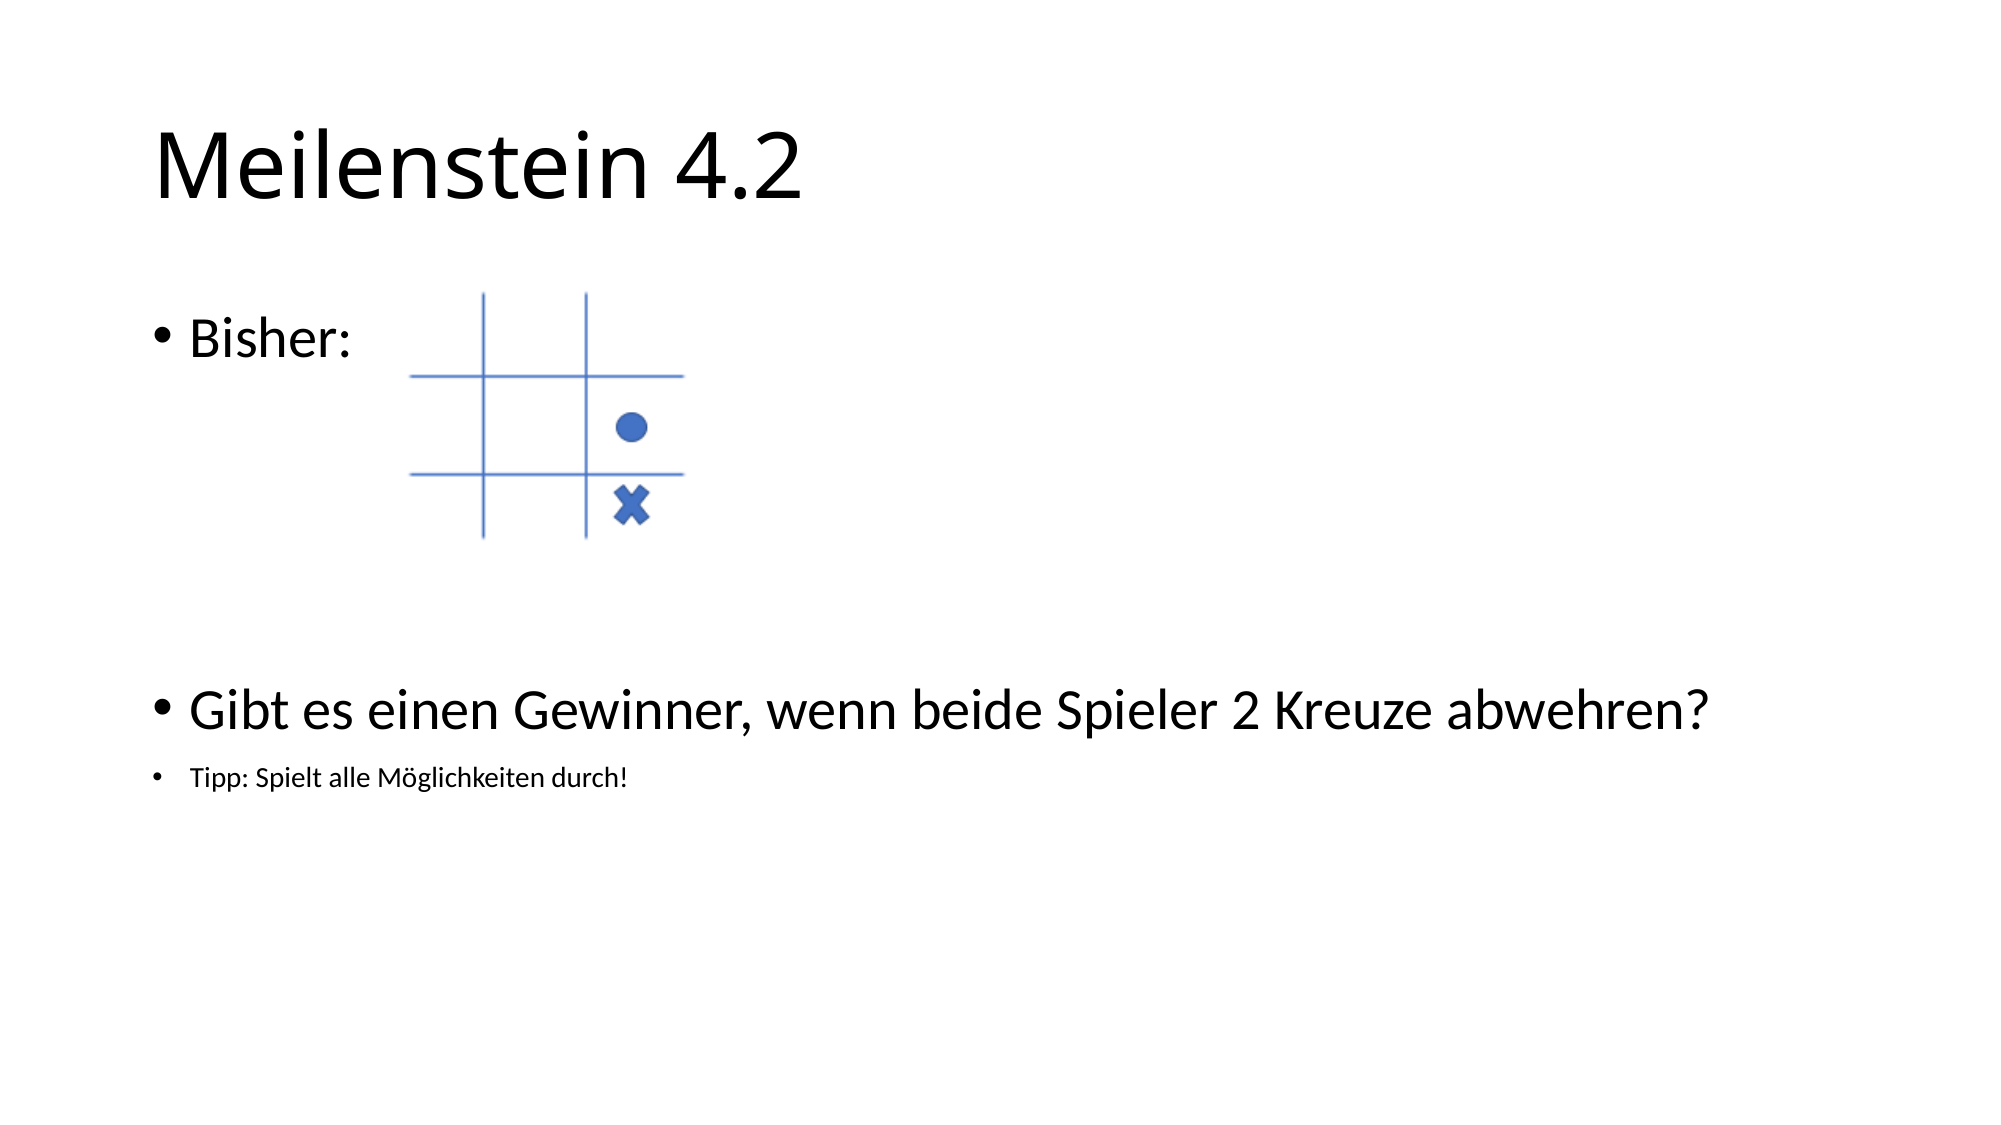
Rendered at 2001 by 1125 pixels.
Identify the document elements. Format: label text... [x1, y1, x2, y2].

list Bisher: Gibt es einen Gewinner, wenn beide Spieler 2 Kreuze abwehren? Tipp: Spielt alle Möglichkeiten durch! [137, 299, 1863, 1014]
picture [392, 281, 726, 563]
title Meilenstein 4.2 [137, 59, 1863, 278]
